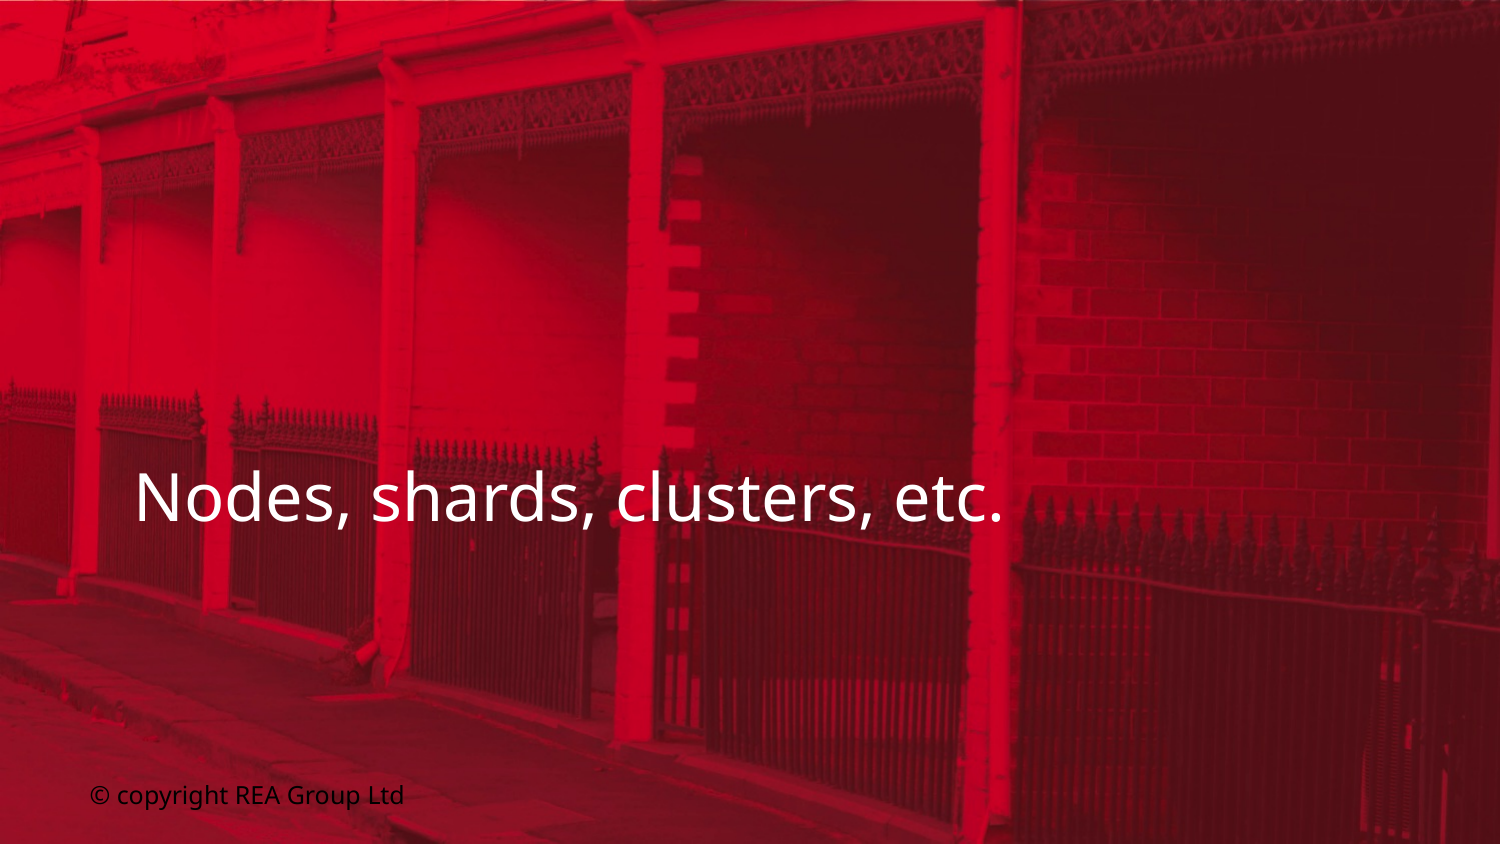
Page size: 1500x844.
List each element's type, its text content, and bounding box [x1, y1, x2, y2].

text_box © copyright REA Group Ltd [74, 771, 421, 817]
picture [0, 0, 1500, 844]
title Nodes, shards, clusters, etc. [118, 446, 1394, 615]
